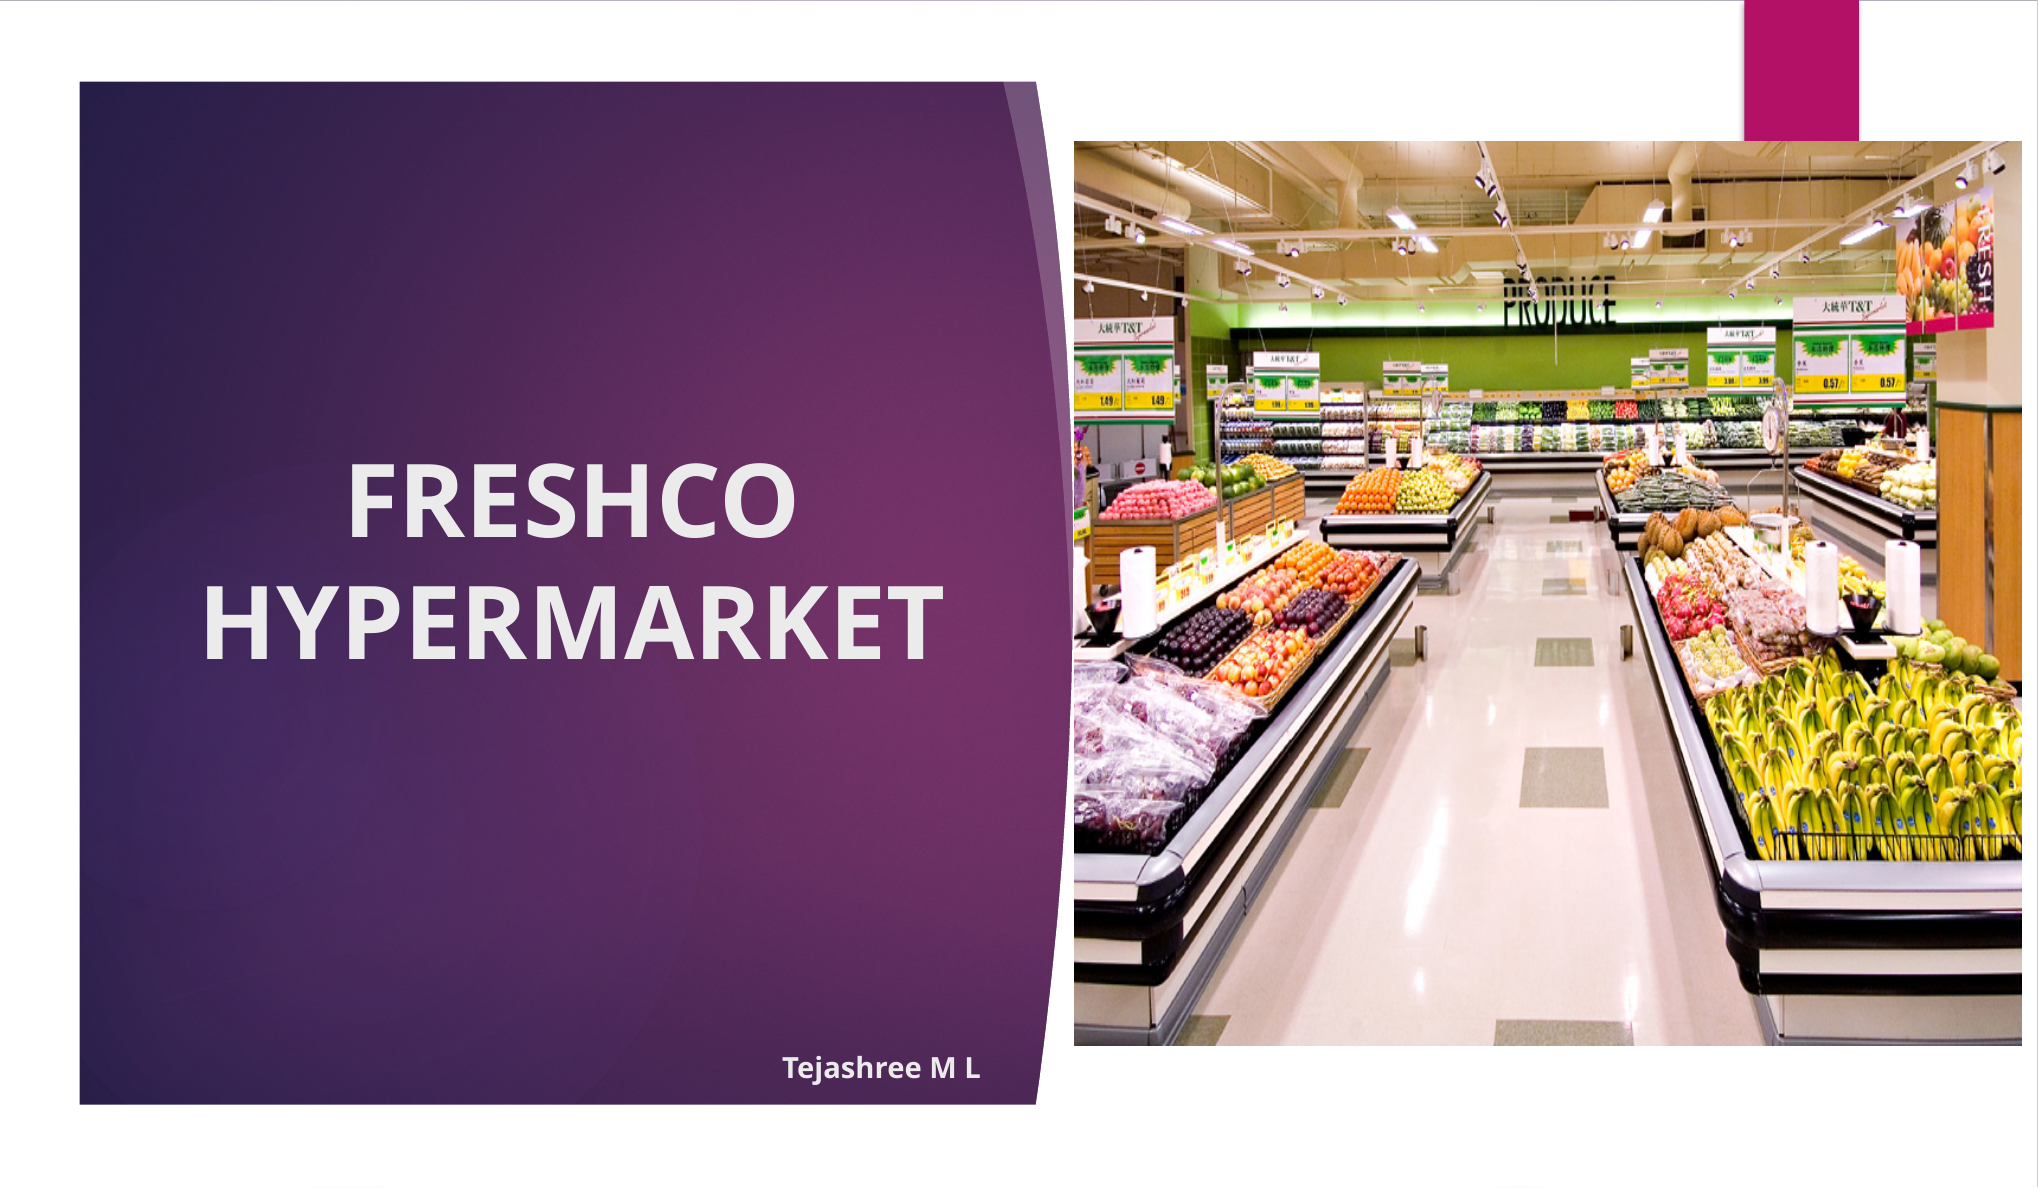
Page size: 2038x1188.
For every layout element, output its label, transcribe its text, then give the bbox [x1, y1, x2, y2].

picture [1074, 140, 2022, 1046]
title FRESHCO HYPERMARKET [125, 265, 1019, 850]
text_box Tejashree M L [671, 1018, 1092, 1092]
